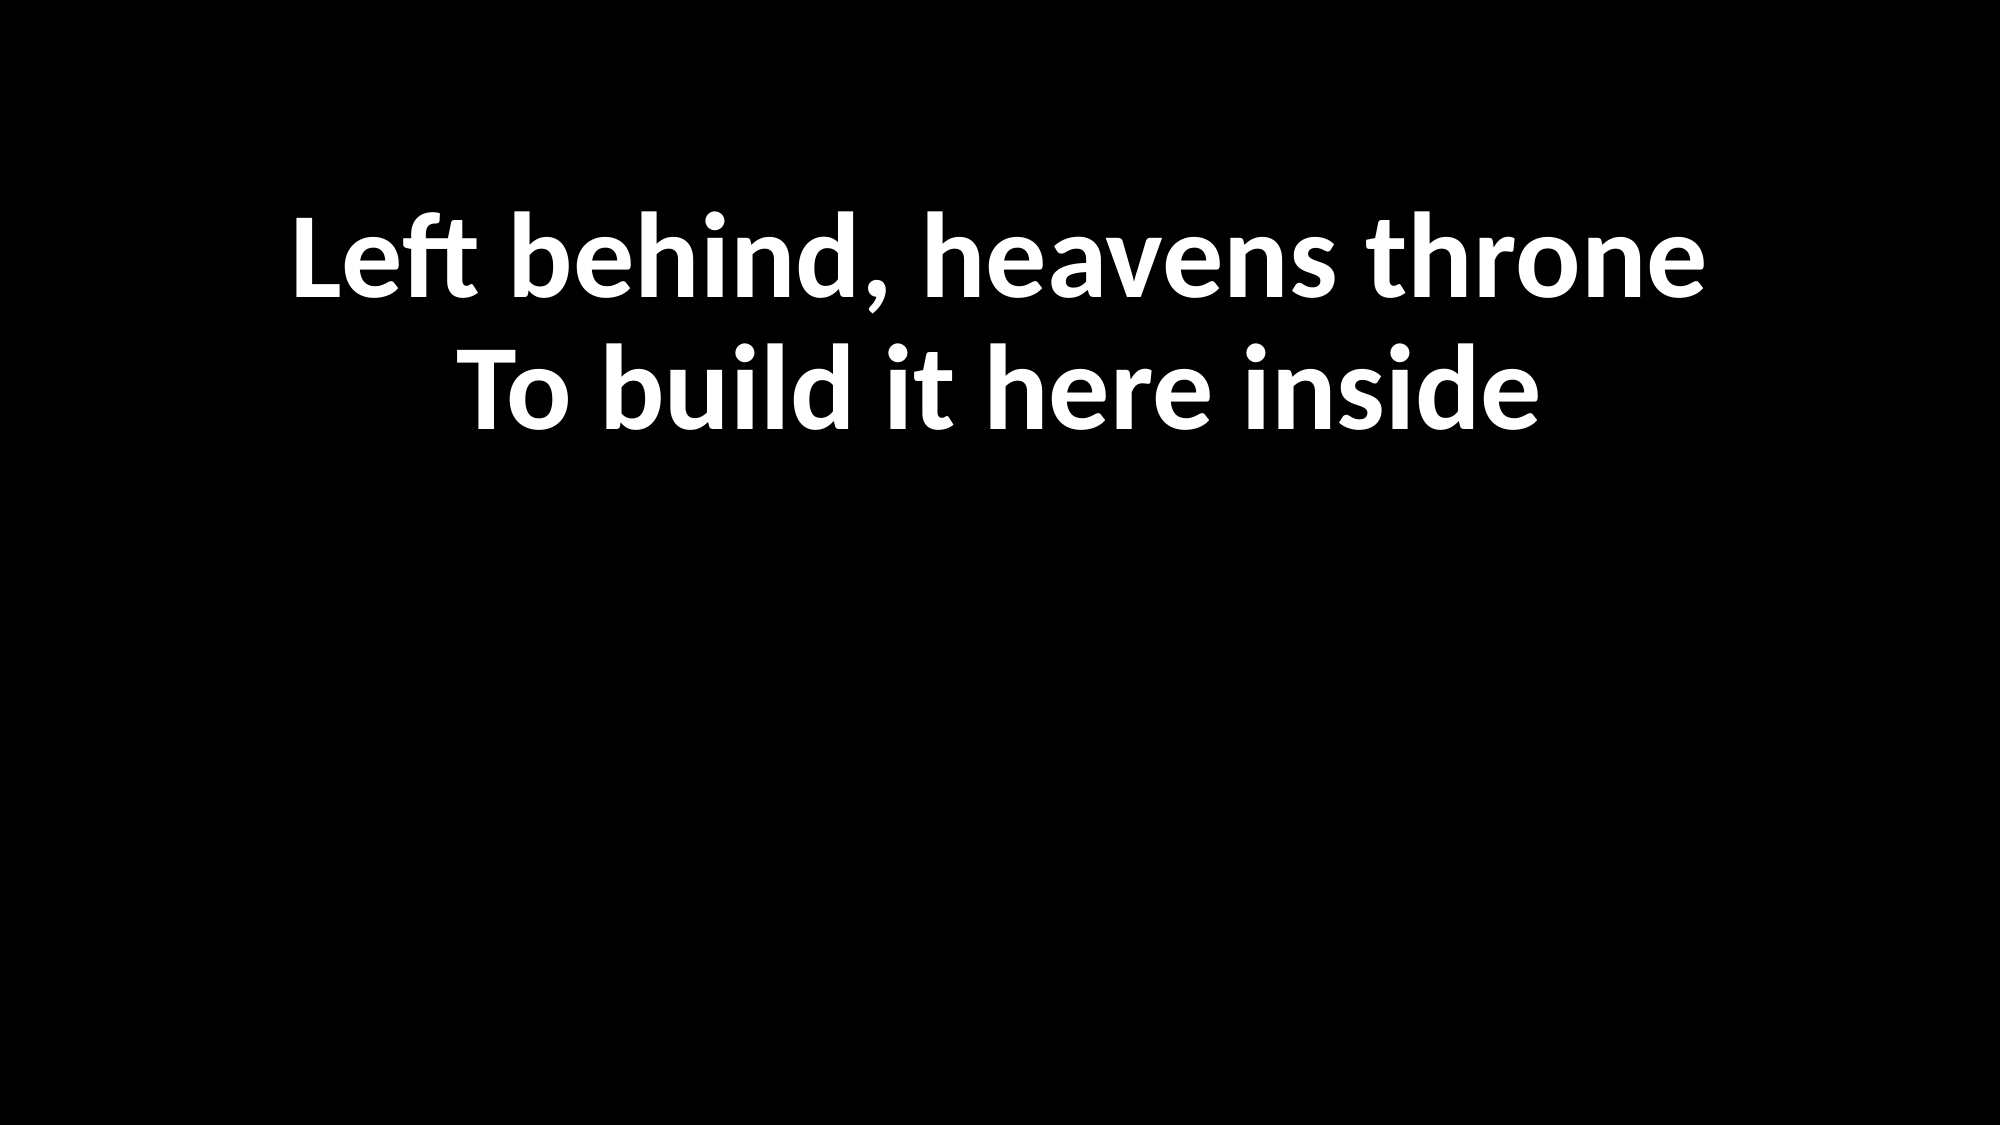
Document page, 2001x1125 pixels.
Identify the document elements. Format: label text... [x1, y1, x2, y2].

list Left behind, heavens throne To build it here inside [0, 109, 2000, 464]
